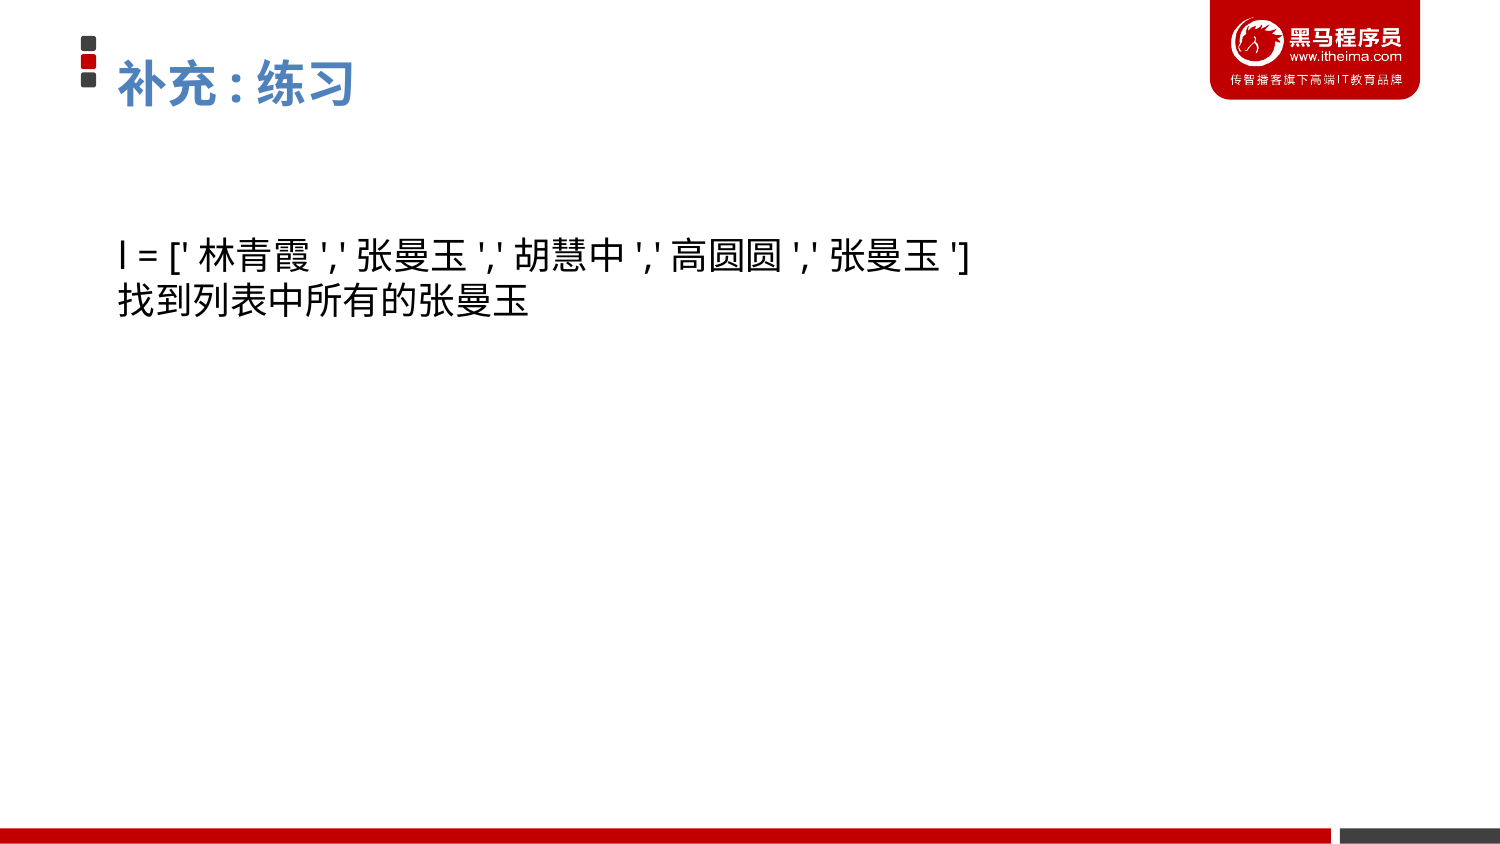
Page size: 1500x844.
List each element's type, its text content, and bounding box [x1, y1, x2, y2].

picture [1212, 8, 1421, 94]
title 补充:练习 [103, 44, 1397, 208]
list l = ['林青霞','张曼玉','胡慧中','高圆圆','张曼玉'] 找到列表中所有的张曼玉 [103, 224, 1397, 760]
